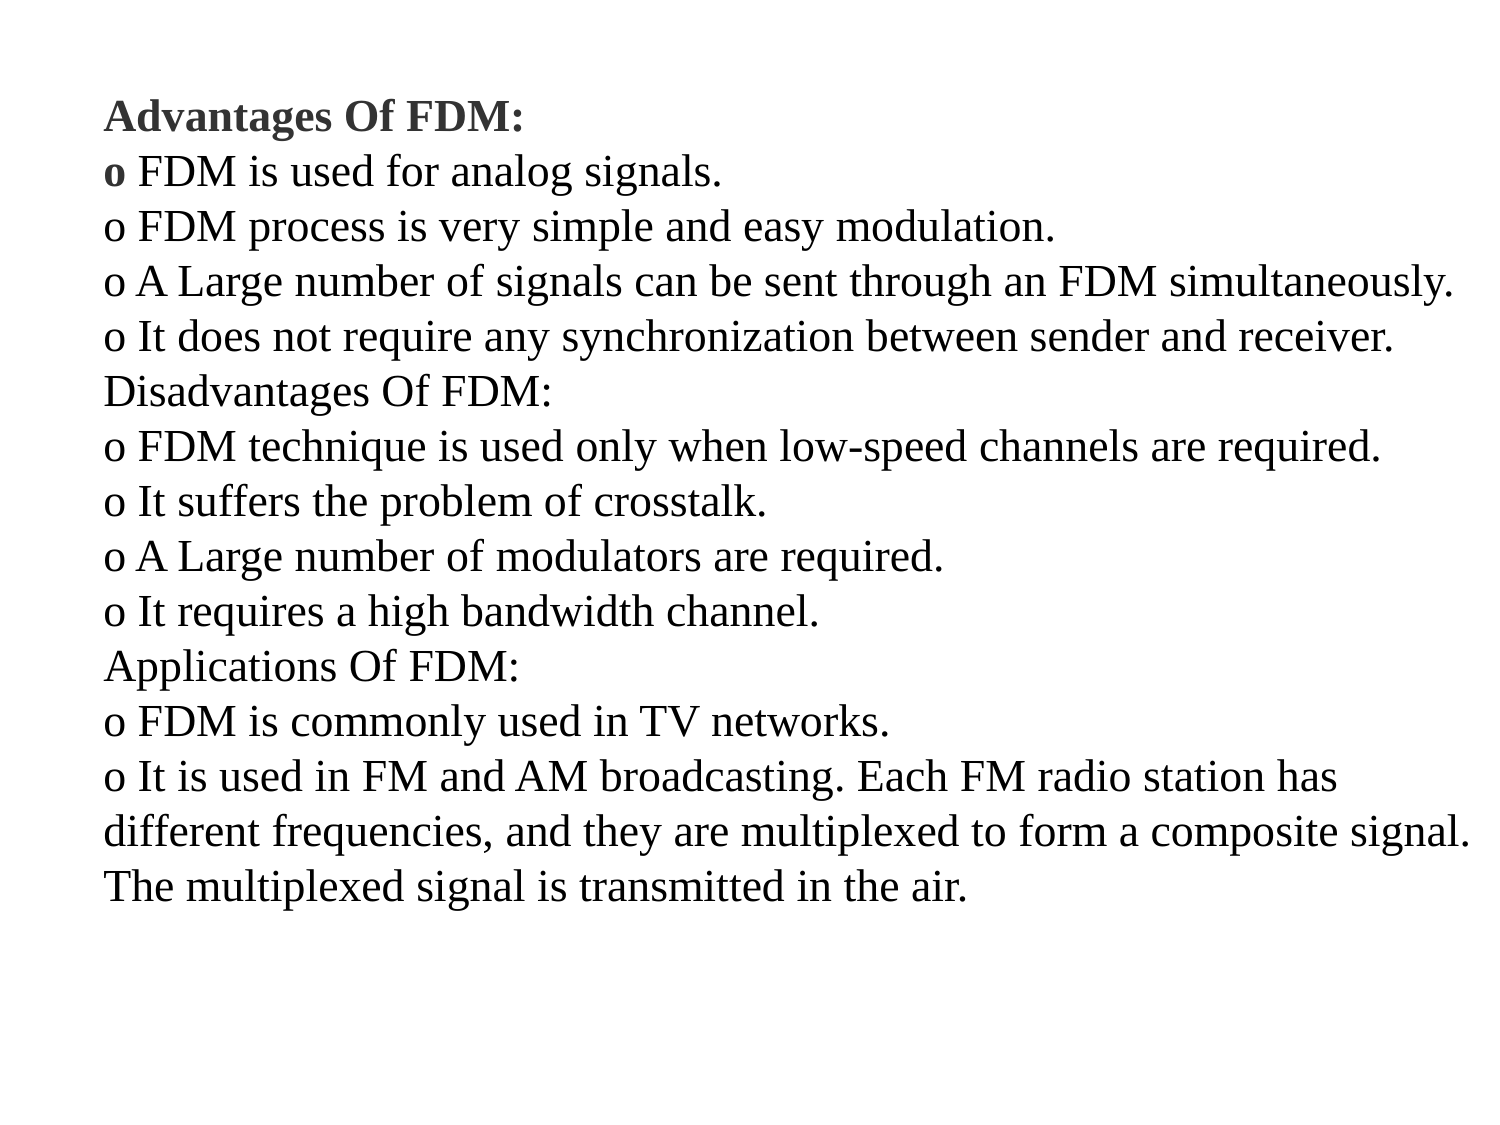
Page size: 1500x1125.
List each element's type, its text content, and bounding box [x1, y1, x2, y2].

text_box Advantages Of FDM: o FDM is used for analog signals. o FDM process is very simple and easy modulation. o A Large number of signals can be sent through an FDM simultaneously. o It does not require any synchronization between sender and receiver. Disadvantages Of FDM: o FDM technique is used only when low-speed channels are required. o It suffers the problem of crosstalk. o A Large number of modulators are required. o It requires a high bandwidth channel. Applications Of FDM: o FDM is commonly used in TV networks. o It is used in FM and AM broadcasting. Each FM radio station has different frequencies, and they are multiplexed to form a composite signal. The multiplexed signal is transmitted in the air. [88, 78, 1494, 918]
